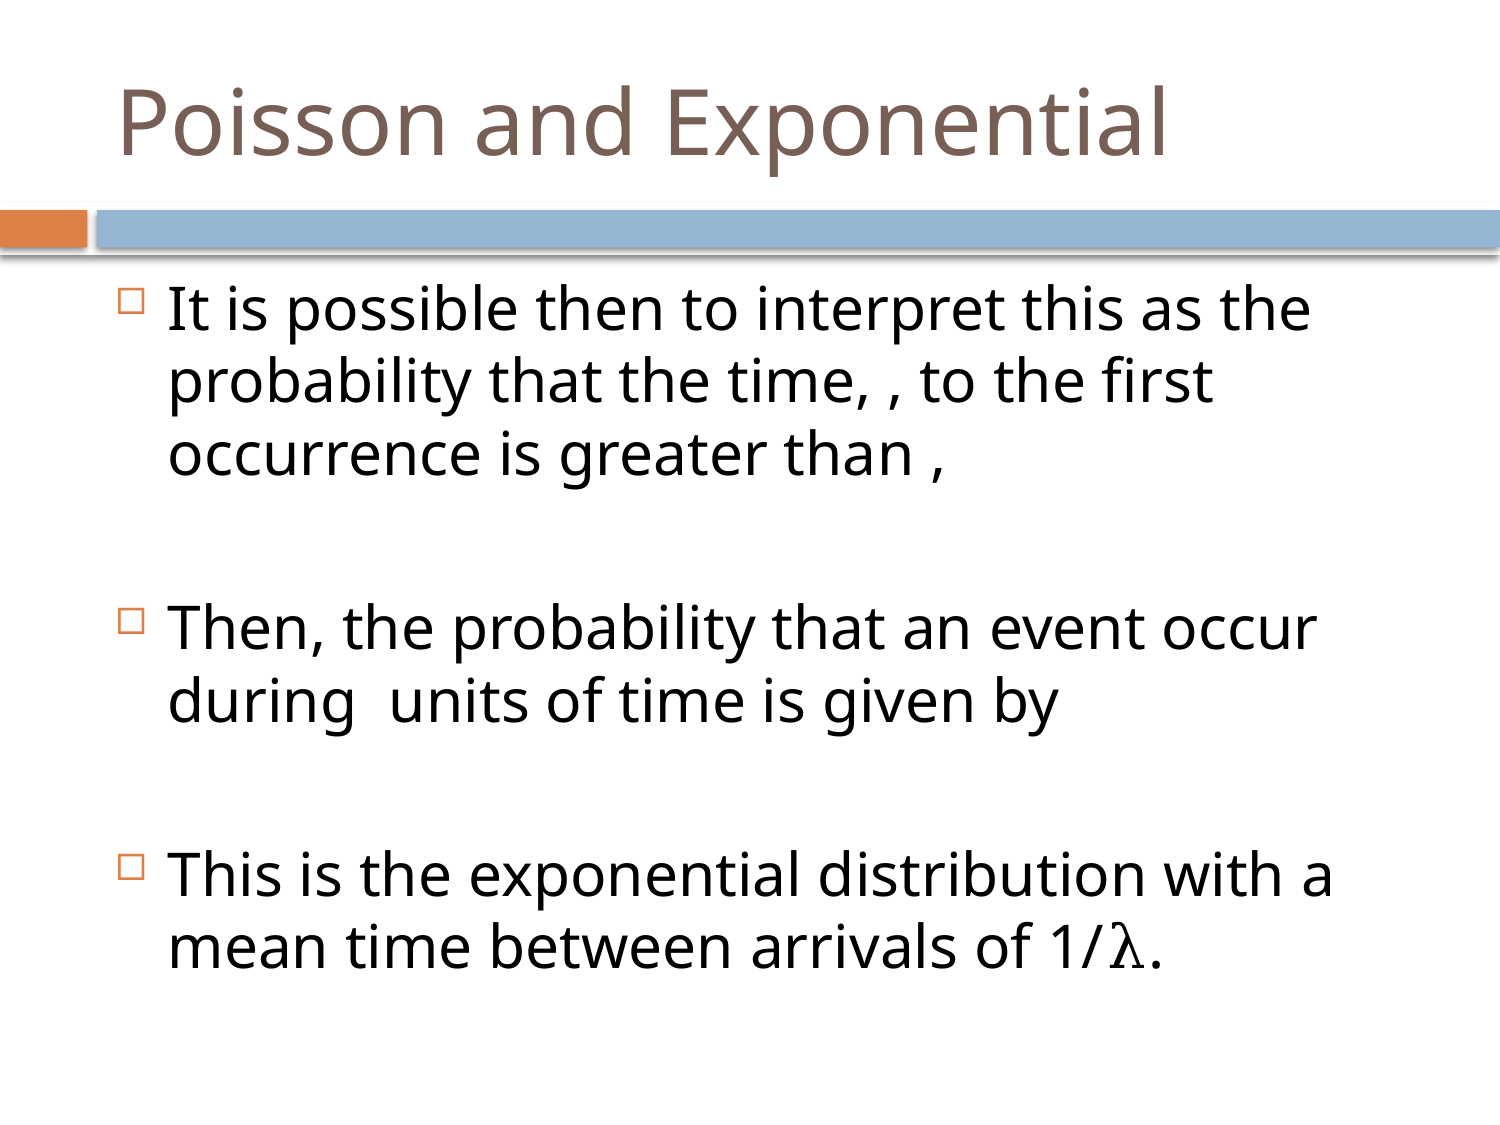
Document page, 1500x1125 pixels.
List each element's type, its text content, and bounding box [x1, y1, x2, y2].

title Poisson and Exponential [100, 37, 1438, 200]
